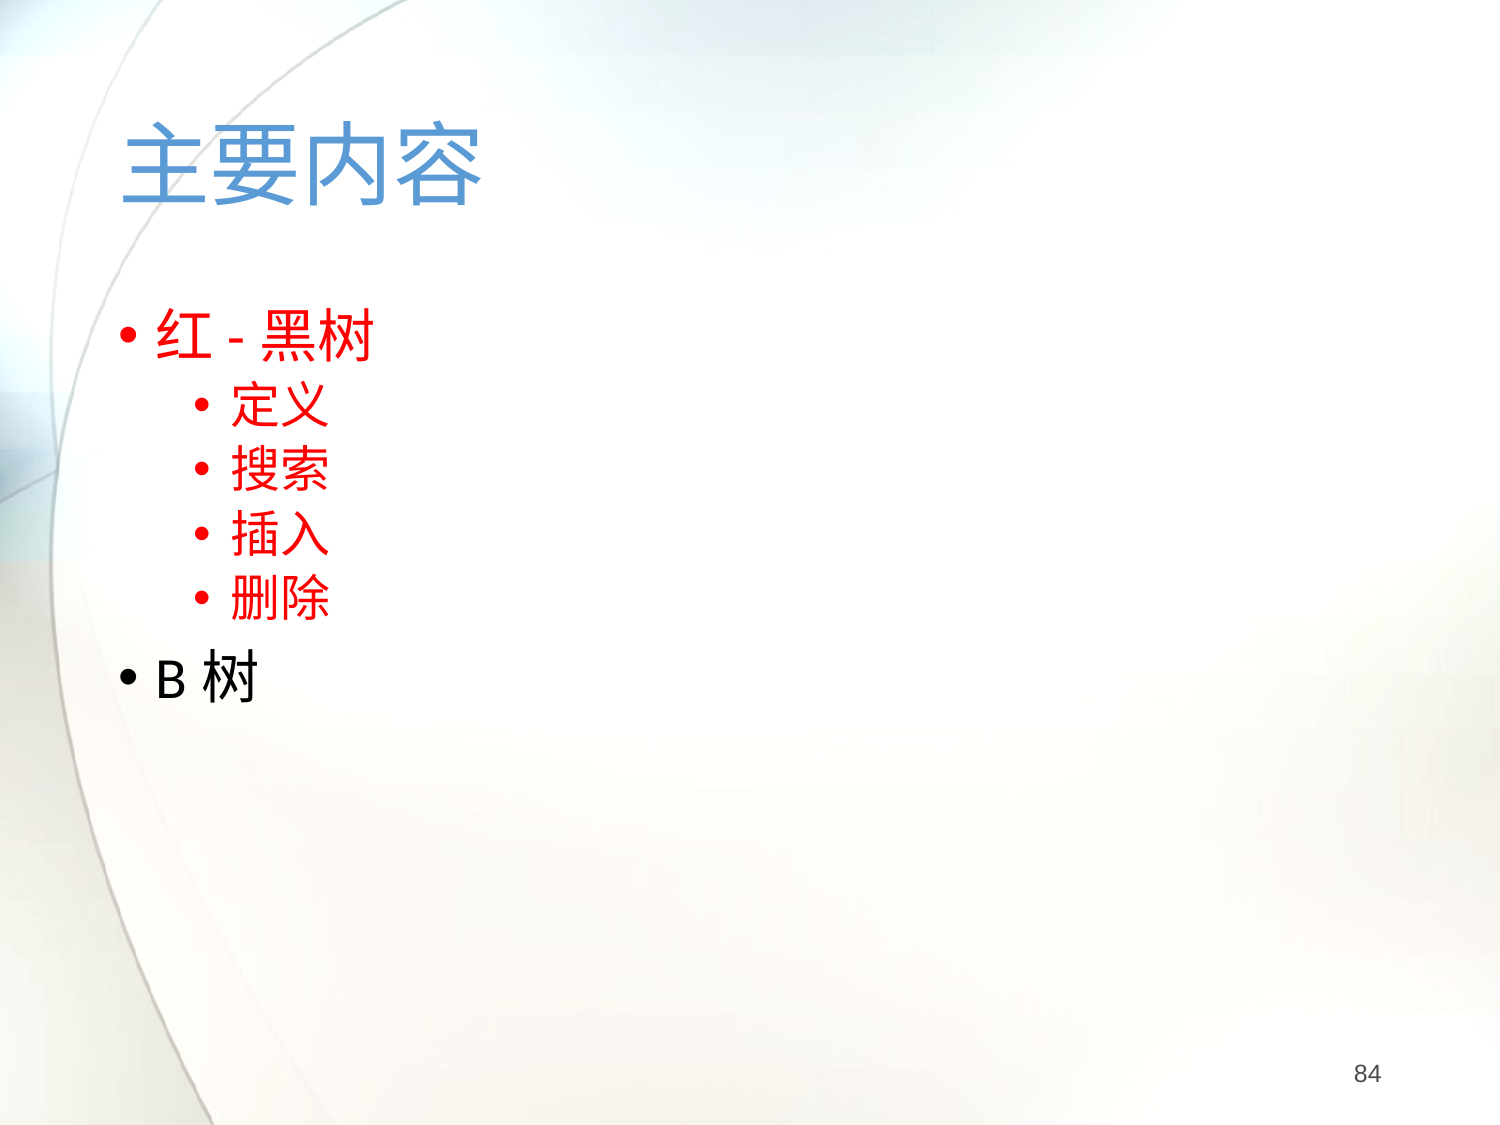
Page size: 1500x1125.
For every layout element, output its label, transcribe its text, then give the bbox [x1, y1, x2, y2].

slide_number 84 [1059, 1042, 1397, 1103]
picture [0, 0, 1500, 1125]
list 红-黑树 定义 搜索 插入 删除 B树 [103, 299, 1397, 1014]
title 主要内容 [103, 59, 1397, 278]
